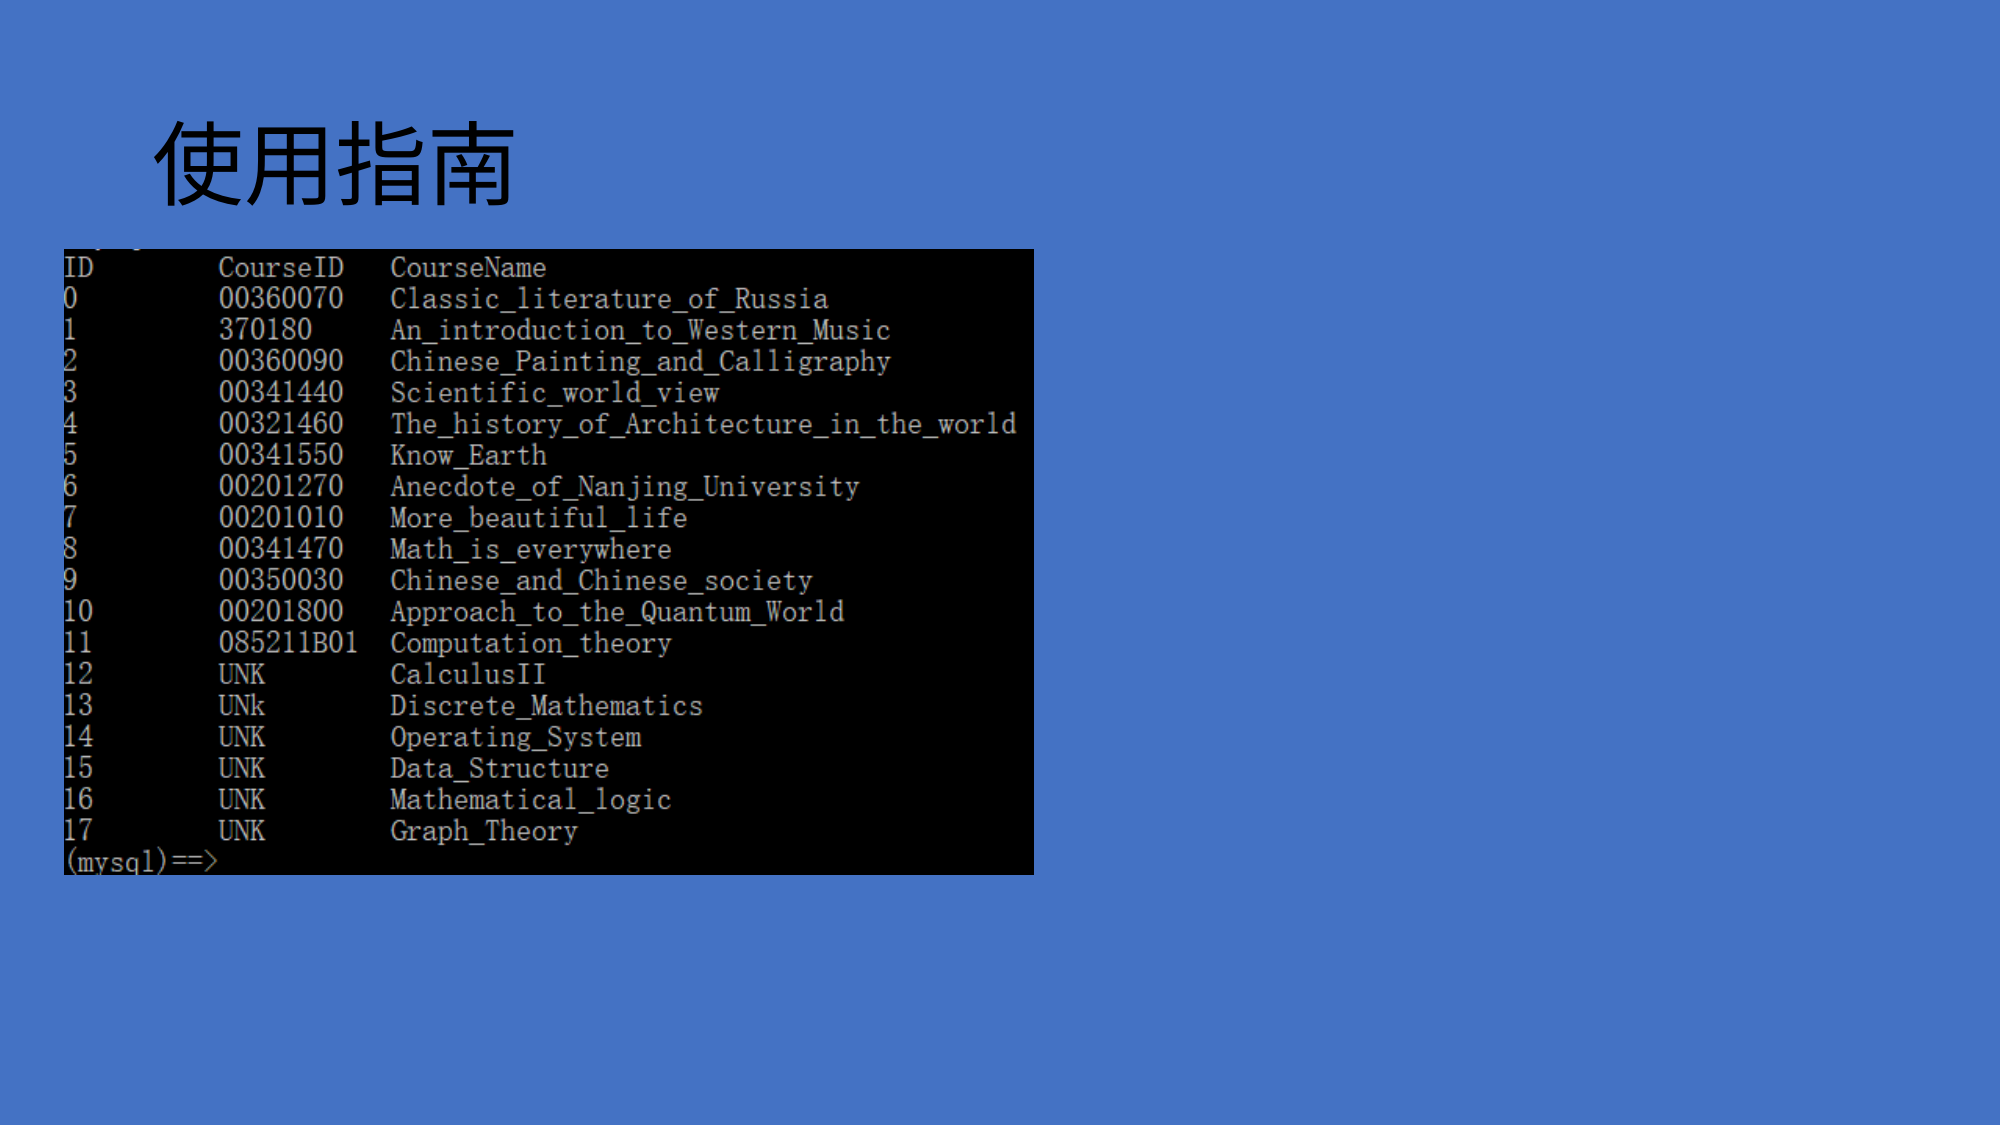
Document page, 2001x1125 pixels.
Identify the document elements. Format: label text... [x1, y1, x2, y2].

title 使用指南 [137, 59, 1863, 278]
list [64, 249, 1034, 875]
